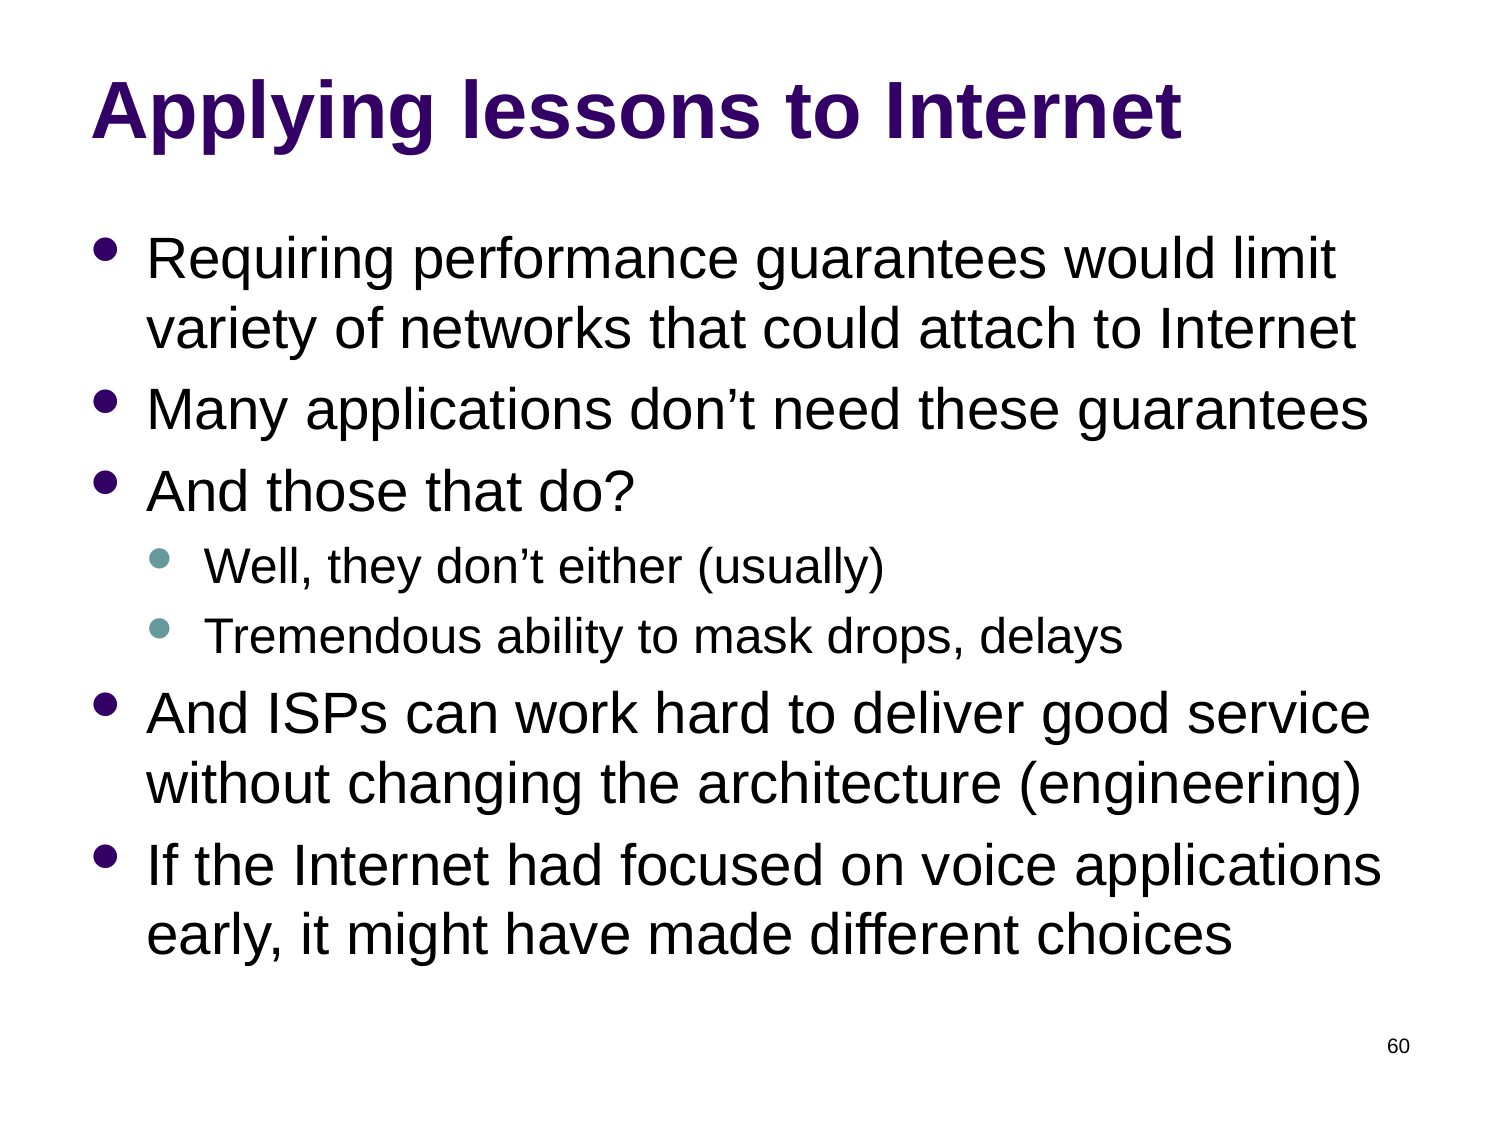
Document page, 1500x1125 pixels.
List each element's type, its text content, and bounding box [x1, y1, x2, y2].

slide_number 60 [1074, 1024, 1426, 1101]
list Requiring performance guarantees would limit variety of networks that could attach to Internet Many applications don’t need these guarantees And those that do? Well, they don’t either (usually) Tremendous ability to mask drops, delays And ISPs can work hard to deliver good service without changing the architecture (engineering) If the Internet had focused on voice applications early, it might have made different choices [75, 212, 1425, 1006]
title Applying lessons to Internet [75, 20, 1425, 163]
